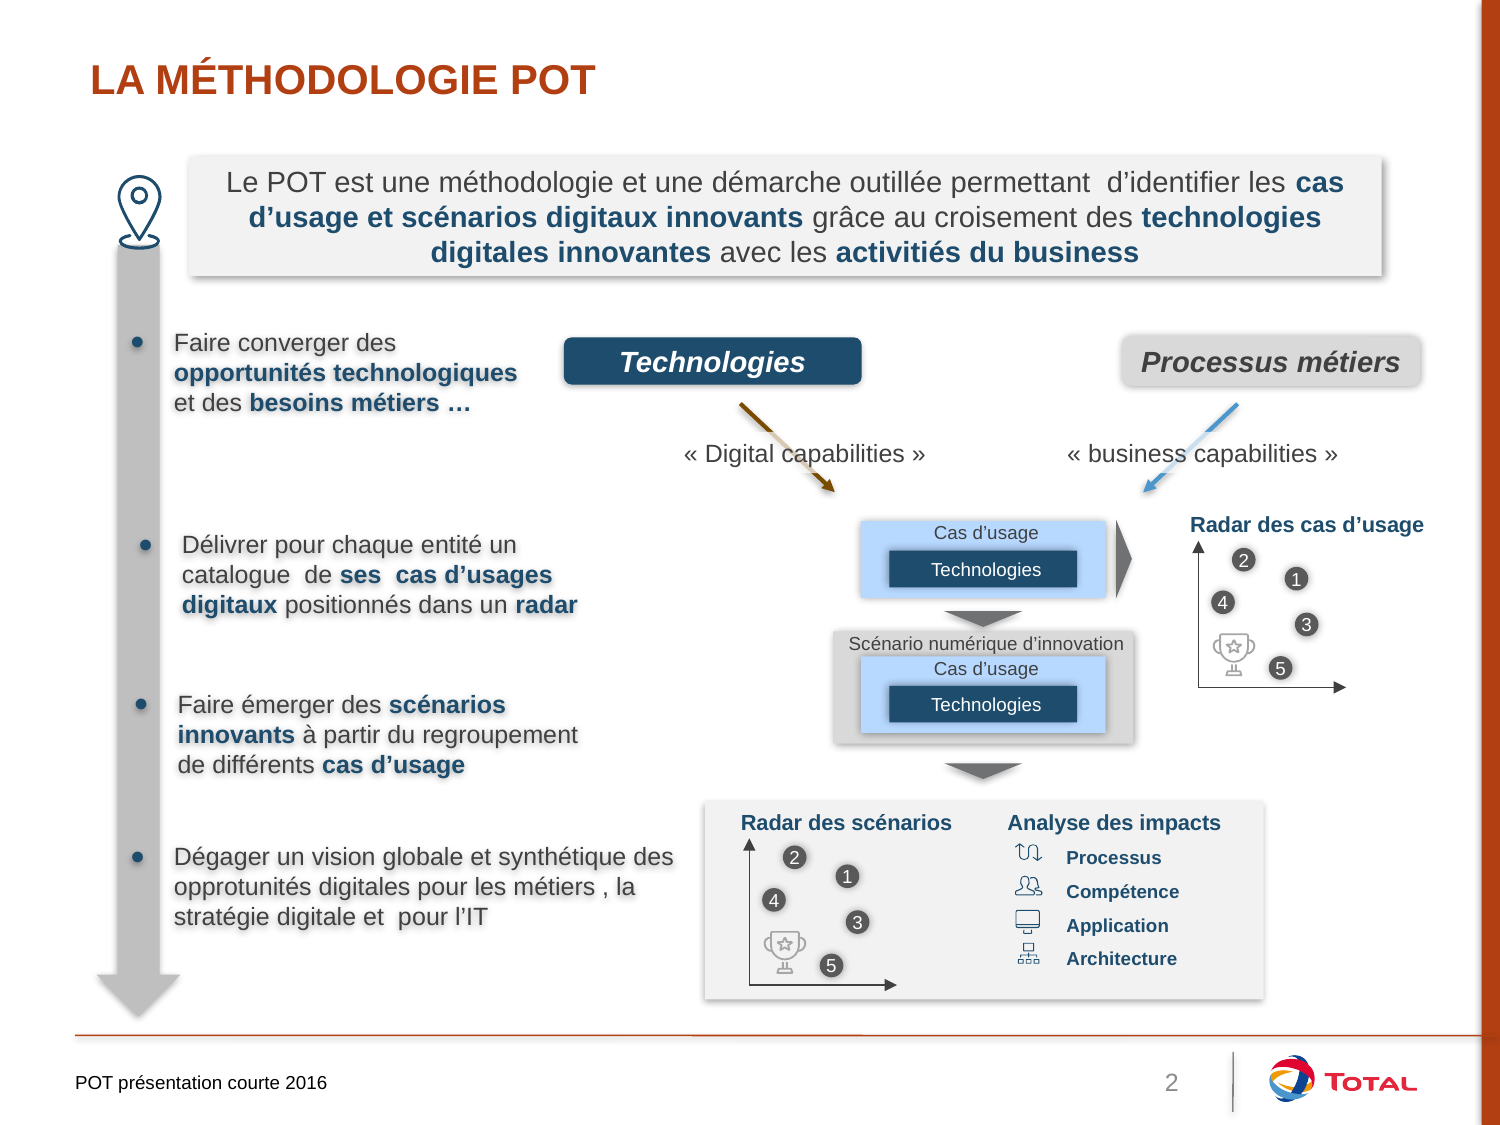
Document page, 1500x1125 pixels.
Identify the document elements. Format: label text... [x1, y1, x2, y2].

footer POT présentation courte 2016 [75, 1051, 1074, 1112]
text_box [738, 403, 872, 493]
slide_number 2 [1074, 1051, 1194, 1112]
text_box [116, 257, 161, 326]
picture [1260, 1045, 1426, 1112]
text_box [943, 762, 1024, 780]
text_box Le POT est une méthodologie et une démarche outillée permettant d’identifier les cas d’usage et scénarios digitaux innovants grâce au croisement des technologies digitales innovantes avec les activitiés du business [188, 156, 1382, 276]
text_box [725, 800, 979, 987]
text_box [943, 610, 1024, 628]
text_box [832, 631, 1134, 744]
text_box [1115, 519, 1133, 599]
text_box Faire converger des opportunités technologiques et des besoins métiers … [114, 327, 537, 415]
text_box [95, 973, 179, 1018]
title la méthodologie POT [75, 45, 1424, 150]
text_box Faire émerger des scénarios innovants à partir du regroupement de différents cas d’usage [118, 662, 616, 800]
text_box Technologies [563, 336, 863, 386]
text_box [1174, 503, 1482, 689]
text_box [860, 520, 1106, 599]
text_box Délivrer pour chaque entité un catalogue de ses cas d’usages digitaux positionnés dans un radar [122, 490, 621, 658]
text_box Dégager un vision globale et synthétique des opprotunités digitales pour les métiers , la stratégie digitale et pour l’IT [114, 802, 697, 970]
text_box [1136, 403, 1270, 493]
text_box [704, 800, 1264, 1000]
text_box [1004, 800, 1240, 980]
text_box Processus métiers [1121, 335, 1421, 387]
text_box [116, 423, 161, 647]
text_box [117, 174, 162, 250]
